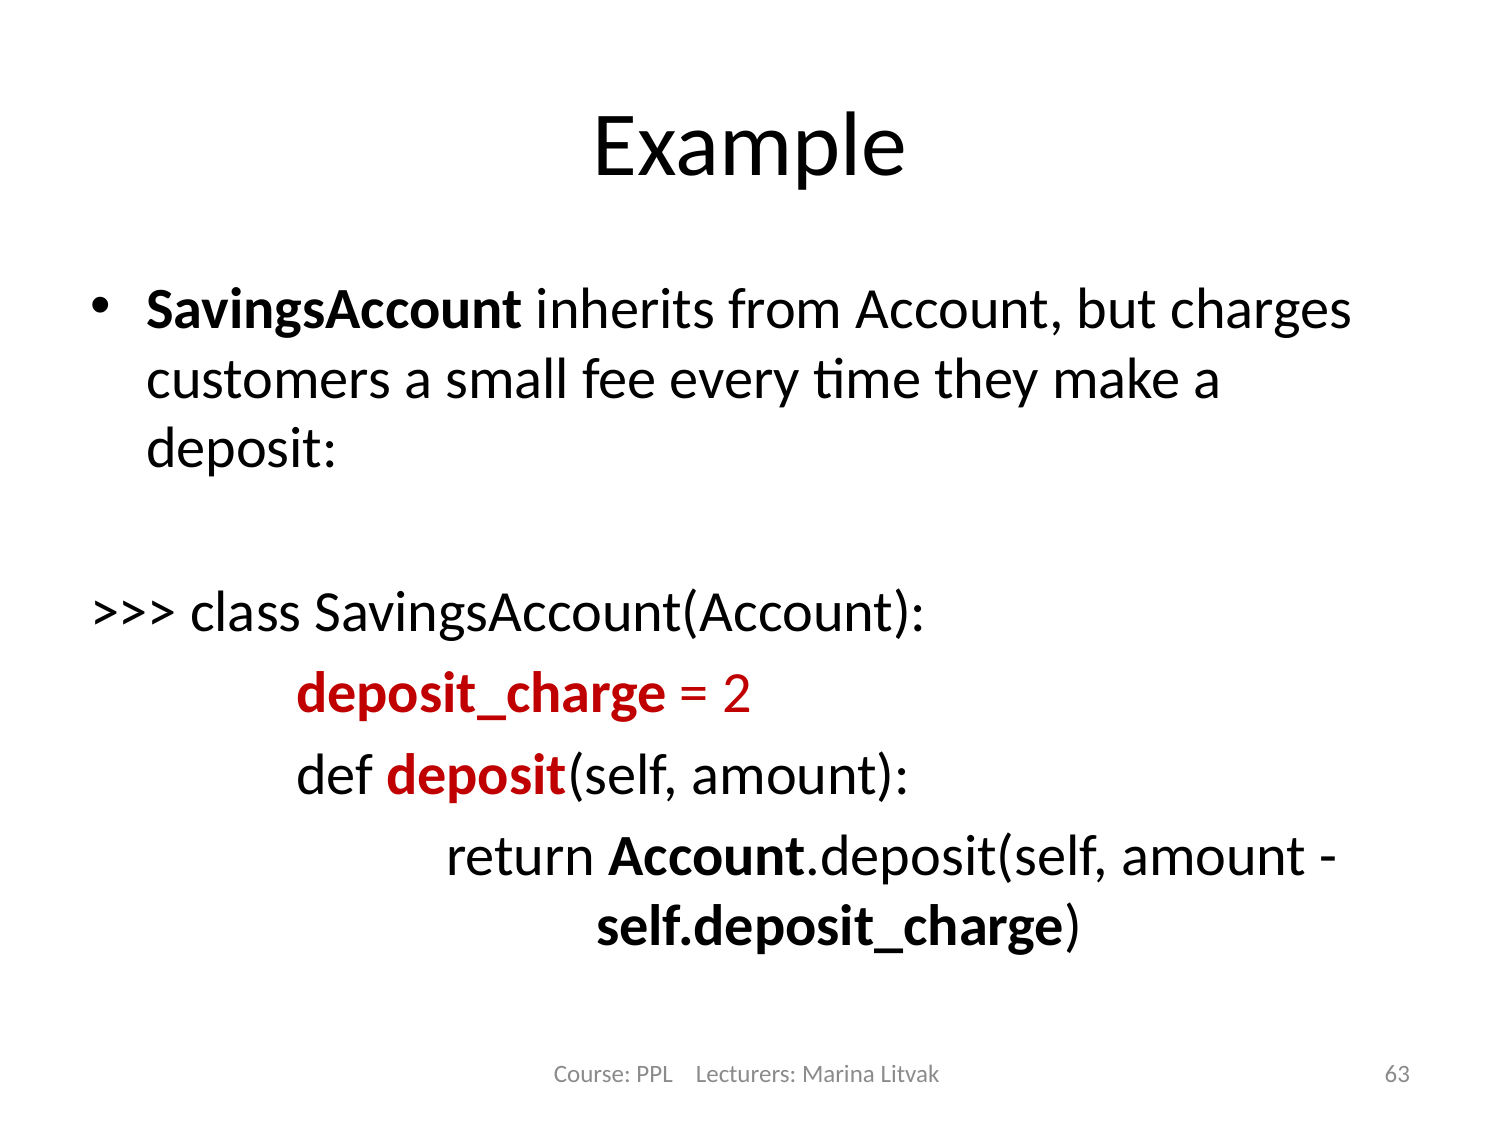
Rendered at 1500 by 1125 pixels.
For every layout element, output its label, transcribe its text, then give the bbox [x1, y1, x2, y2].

slide_number 63 [1074, 1042, 1425, 1103]
footer Course: PPL Lecturers: Marina Litvak [512, 1042, 988, 1103]
title Example [75, 45, 1425, 233]
list SavingsAccount inherits from Account, but charges customers a small fee every time they make a deposit: >>> class SavingsAccount(Account): deposit_charge = 2 def deposit(self, amount): return Account.deposit(self, amount - self.deposit_charge) [75, 262, 1425, 1005]
